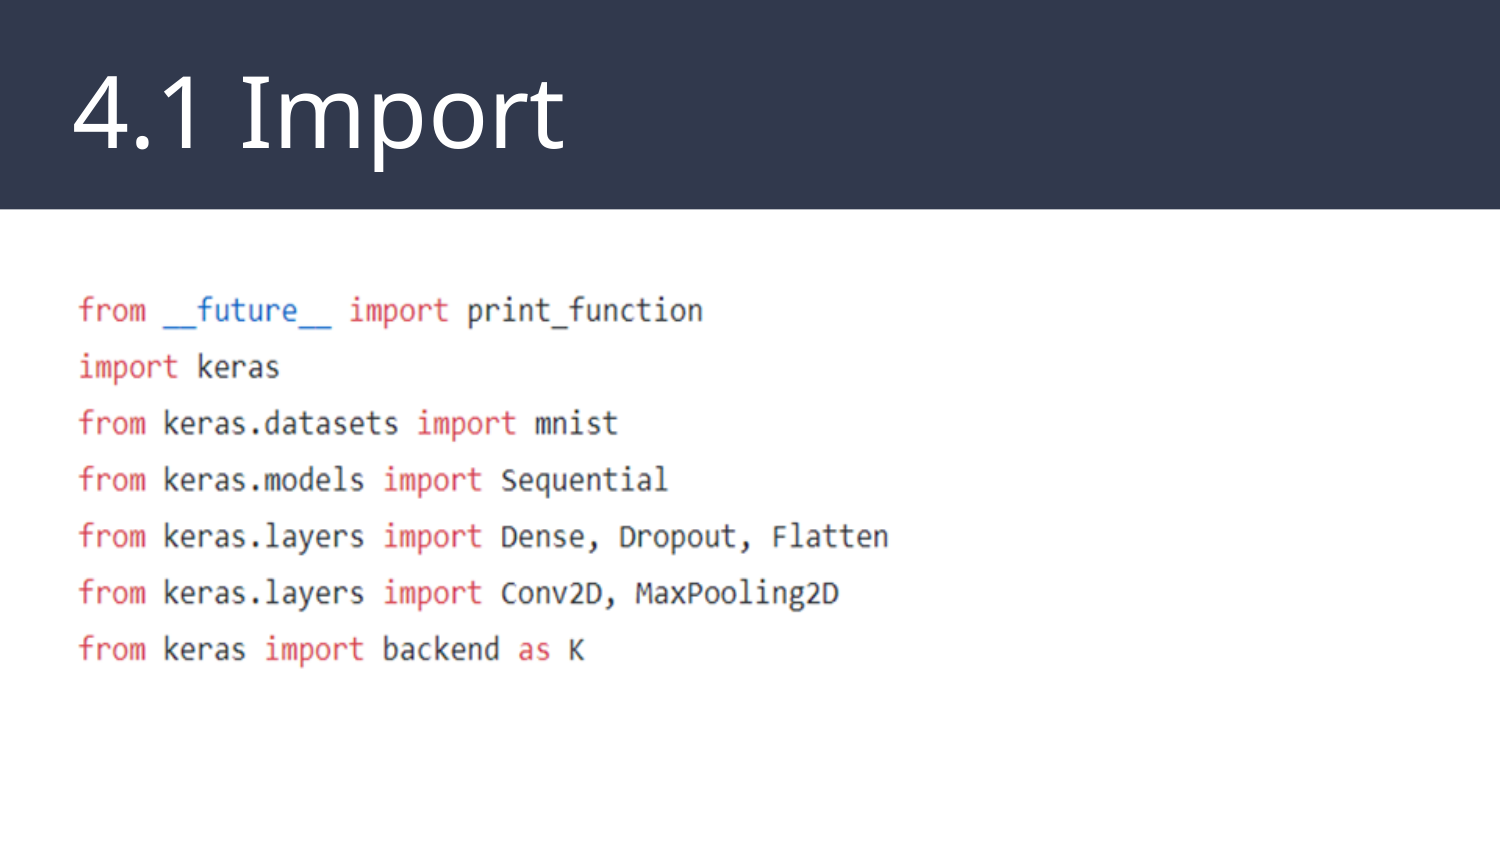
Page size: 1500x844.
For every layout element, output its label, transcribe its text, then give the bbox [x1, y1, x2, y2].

picture [56, 265, 924, 681]
title 4.1 Import [57, 33, 1449, 172]
